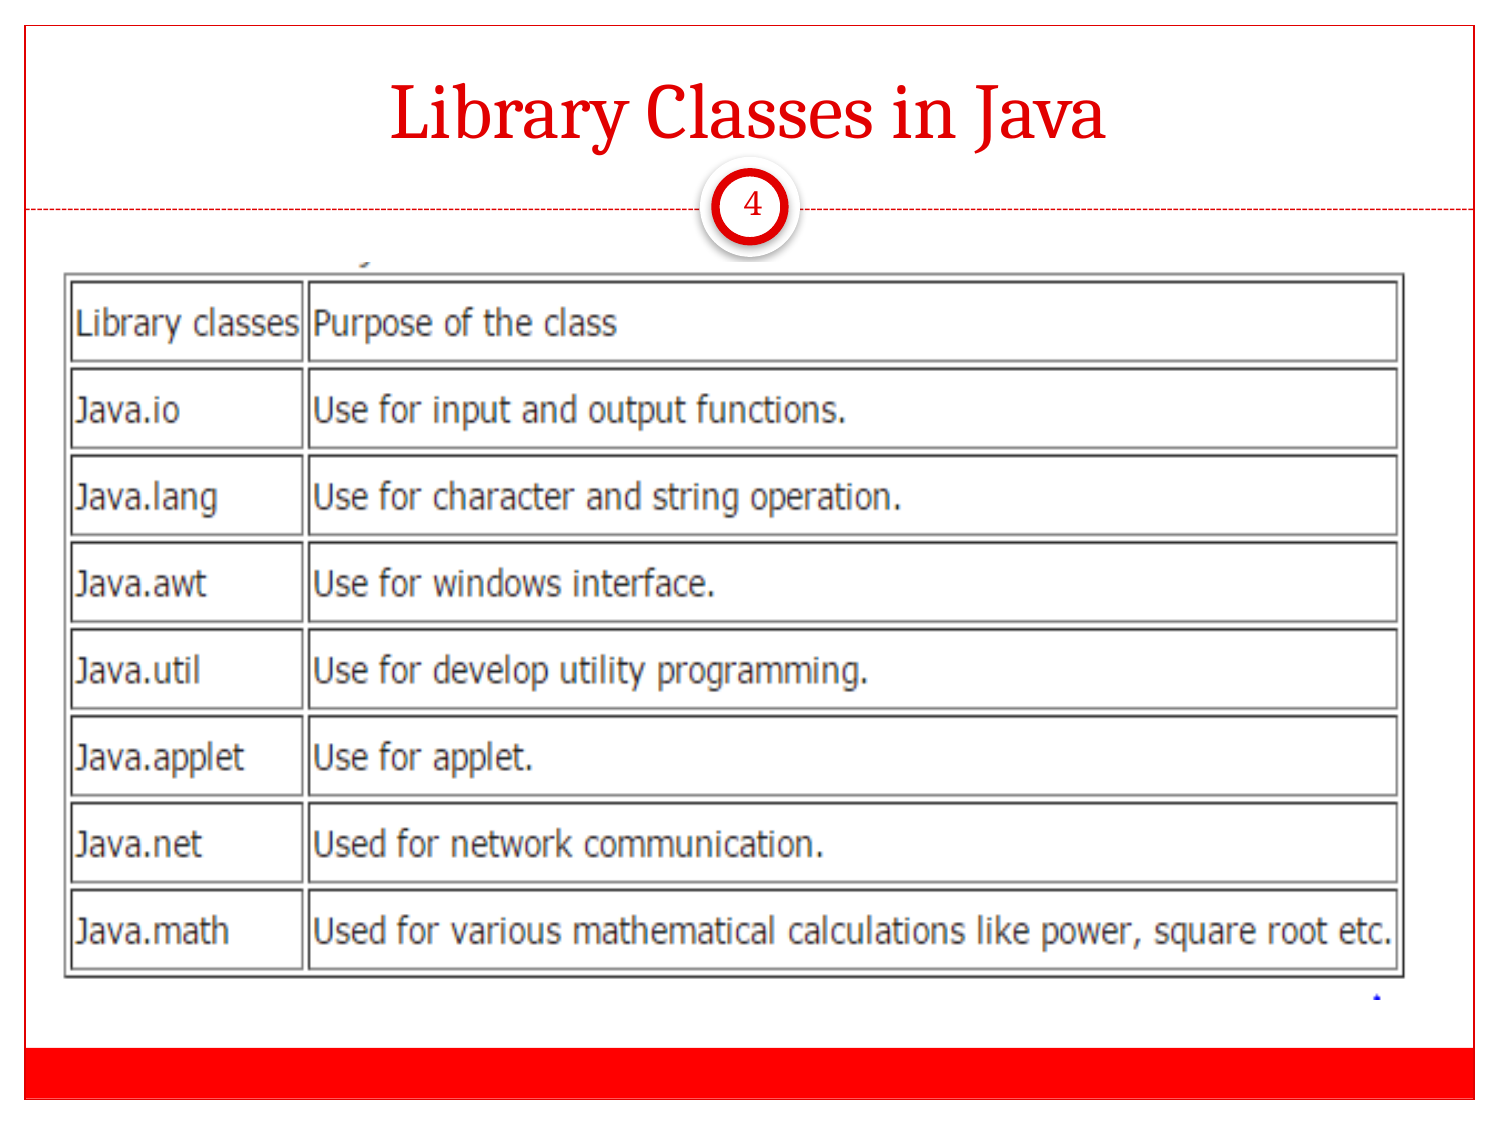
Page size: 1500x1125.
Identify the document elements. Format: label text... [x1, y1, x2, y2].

title Library Classes in Java [49, 37, 1450, 162]
picture [37, 262, 1446, 1001]
slide_number 4 [715, 168, 791, 241]
